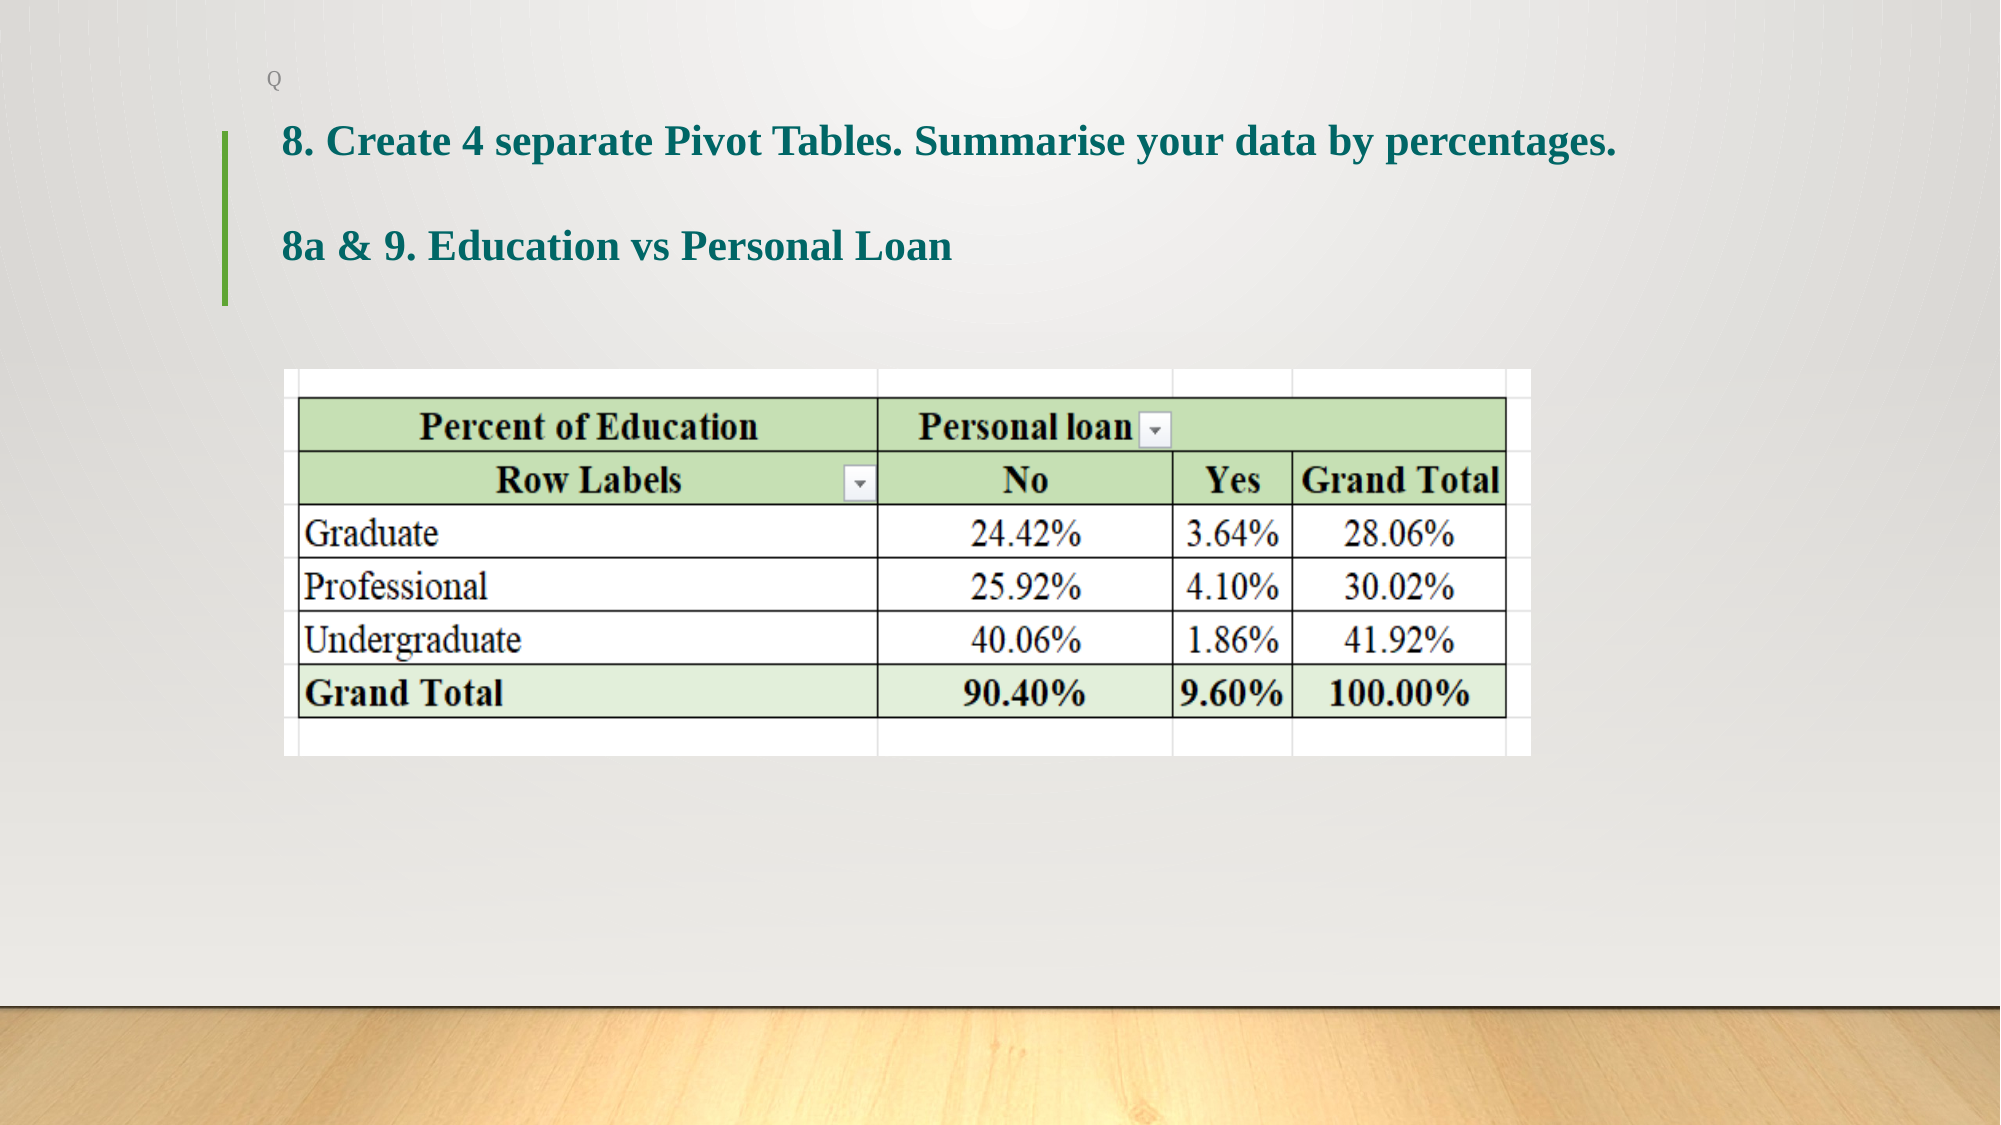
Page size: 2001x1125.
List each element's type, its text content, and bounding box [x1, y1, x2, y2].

footer Q [251, 54, 1213, 105]
text_box 8. Create 4 separate Pivot Tables. Summarise your data by percentages. 8a & 9. Education vs Personal Loan [266, 104, 1728, 277]
picture [0, 1006, 2000, 1125]
picture [284, 368, 1531, 756]
